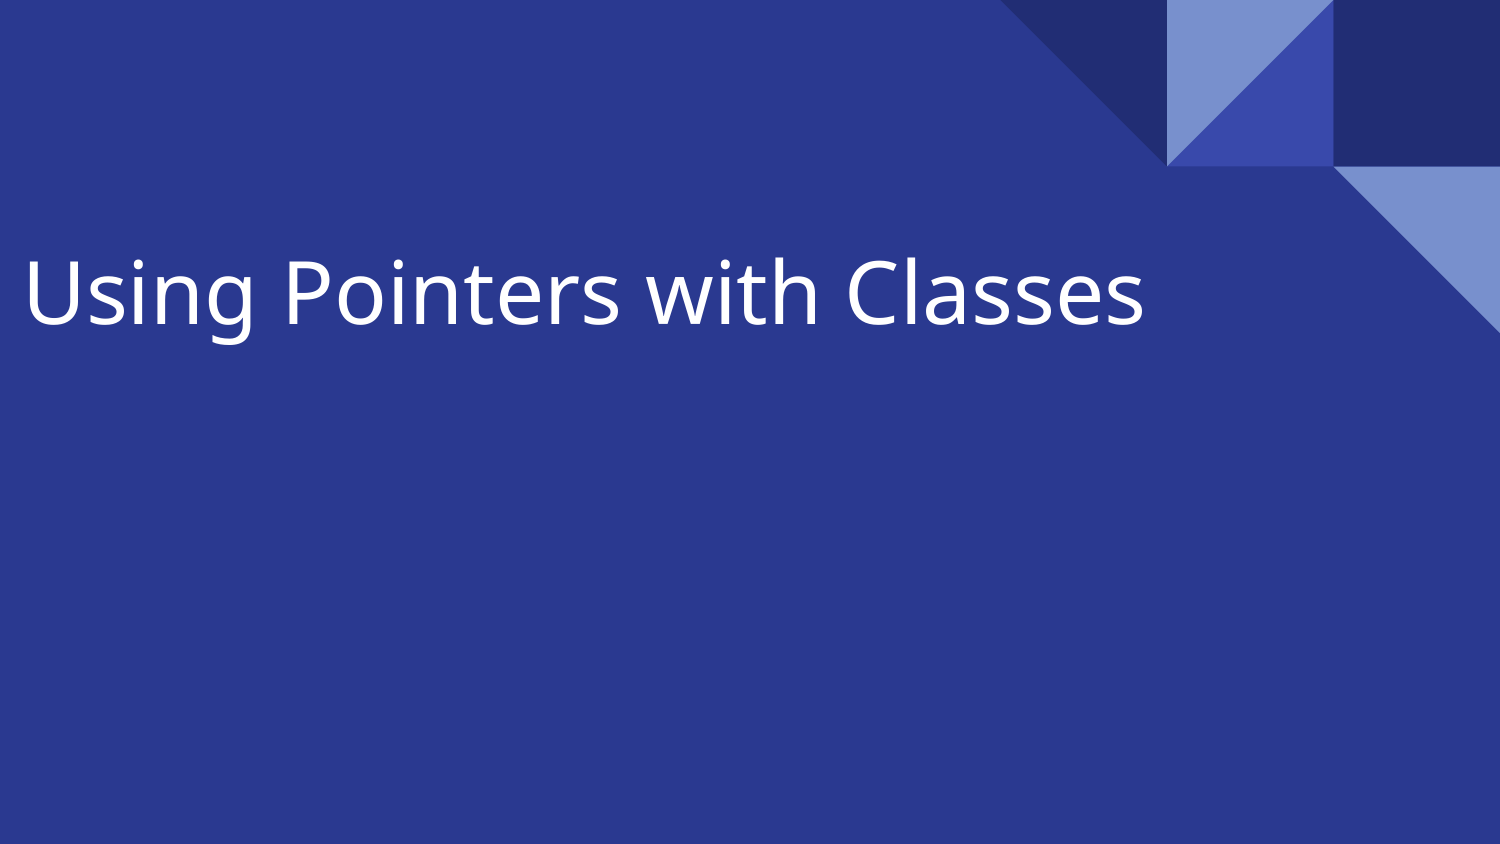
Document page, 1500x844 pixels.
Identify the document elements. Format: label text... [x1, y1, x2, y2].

title Using Pointers with Classes [7, 91, 1269, 365]
